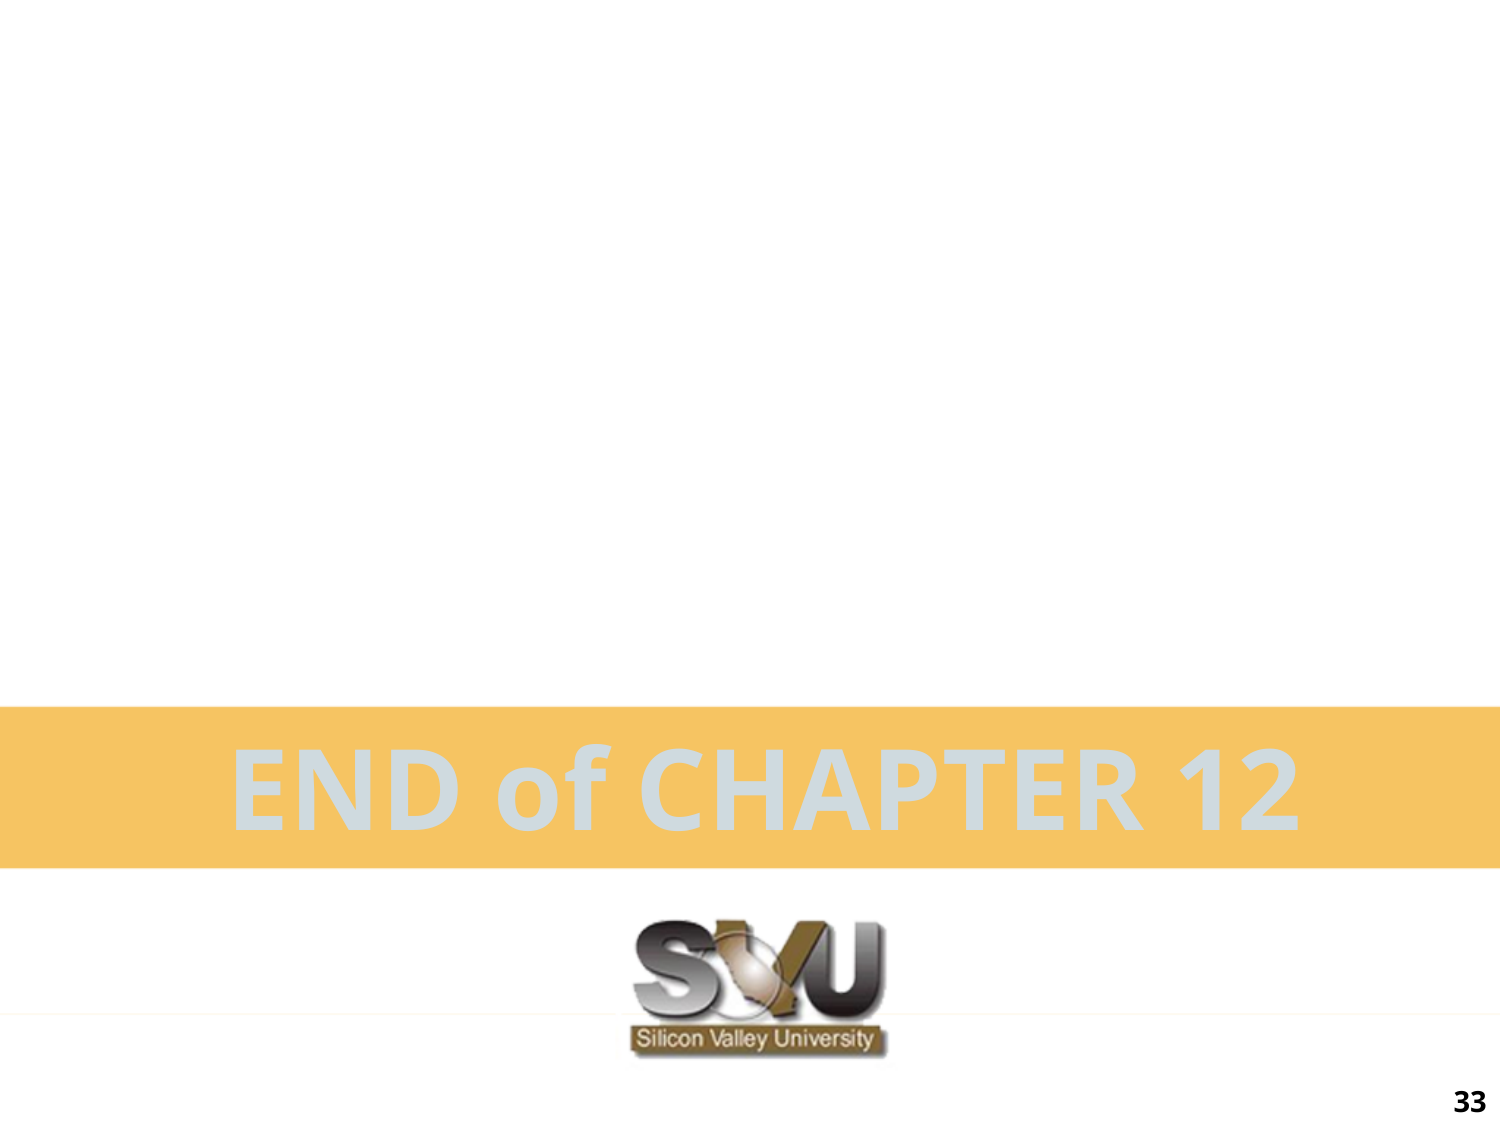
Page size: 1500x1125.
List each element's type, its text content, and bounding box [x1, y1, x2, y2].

slide_number 33 [1417, 1073, 1500, 1125]
text_box END of CHAPTER 12 [211, 710, 1318, 861]
picture [0, 0, 1500, 1125]
